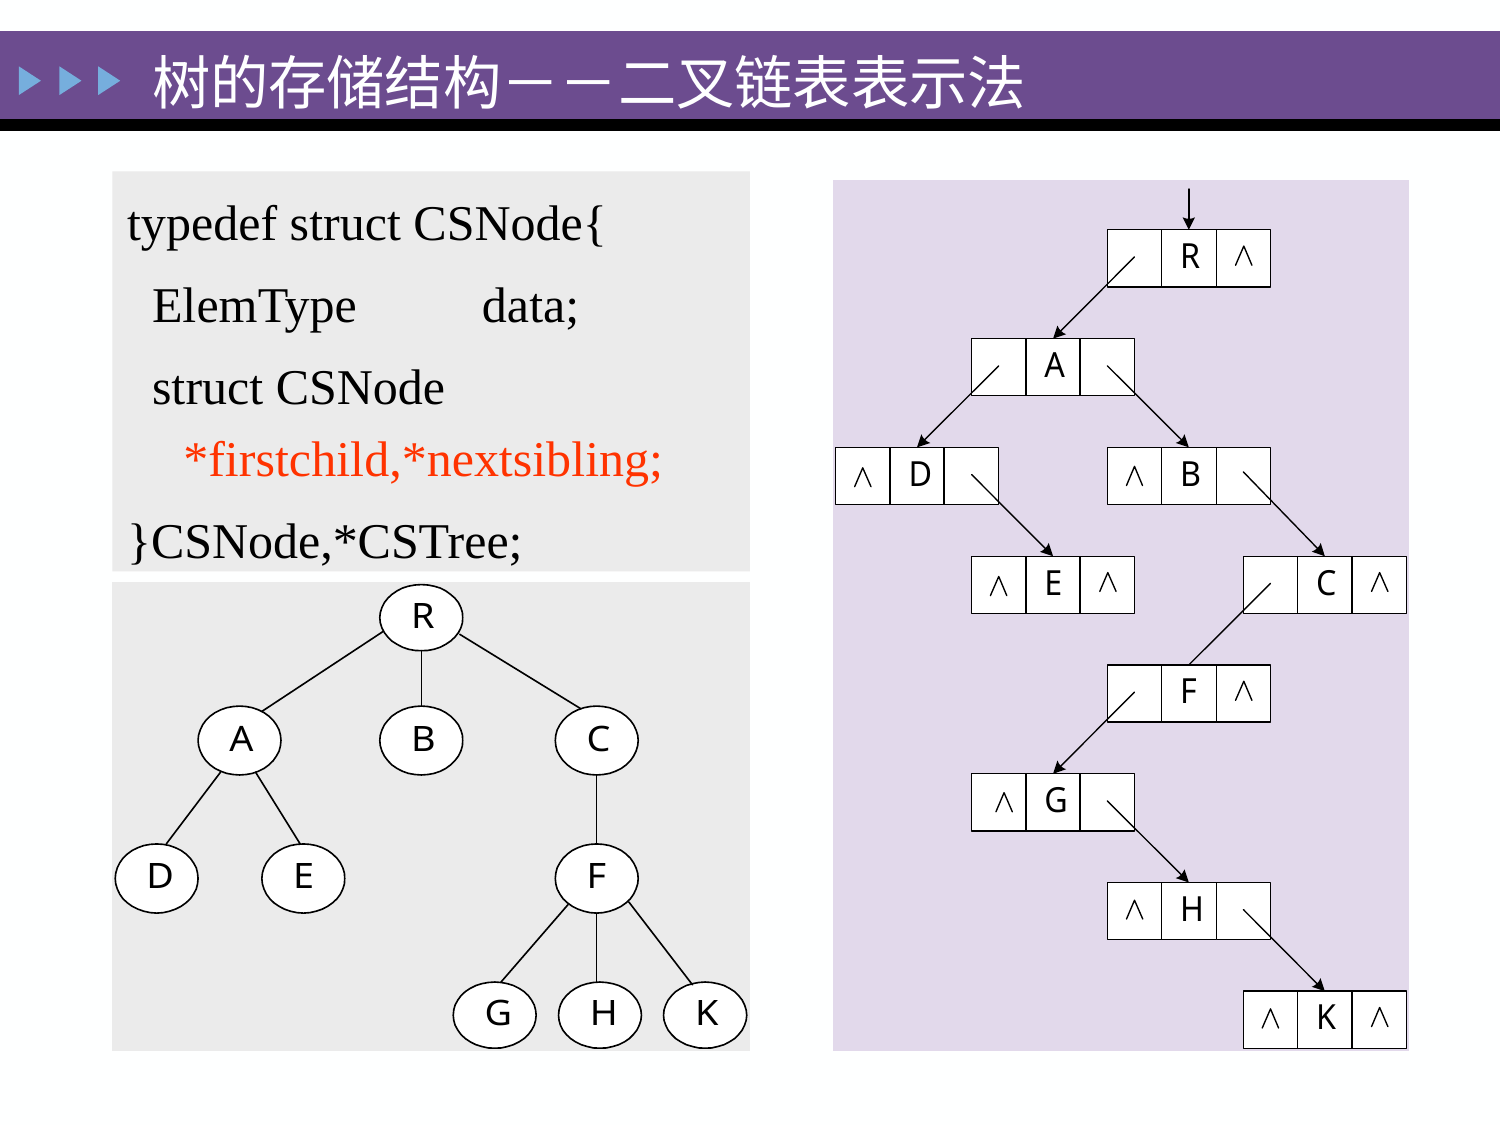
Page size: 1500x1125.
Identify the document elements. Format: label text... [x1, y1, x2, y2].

text_box 树的存储结构－－二叉链表表示法 [137, 38, 1260, 124]
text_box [111, 581, 751, 1052]
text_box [832, 179, 1410, 1052]
text_box typedef struct CSNode{ ElemType data; struct CSNode *firstchild,*nextsibling; }CSNode,*CSTree; [112, 171, 750, 572]
